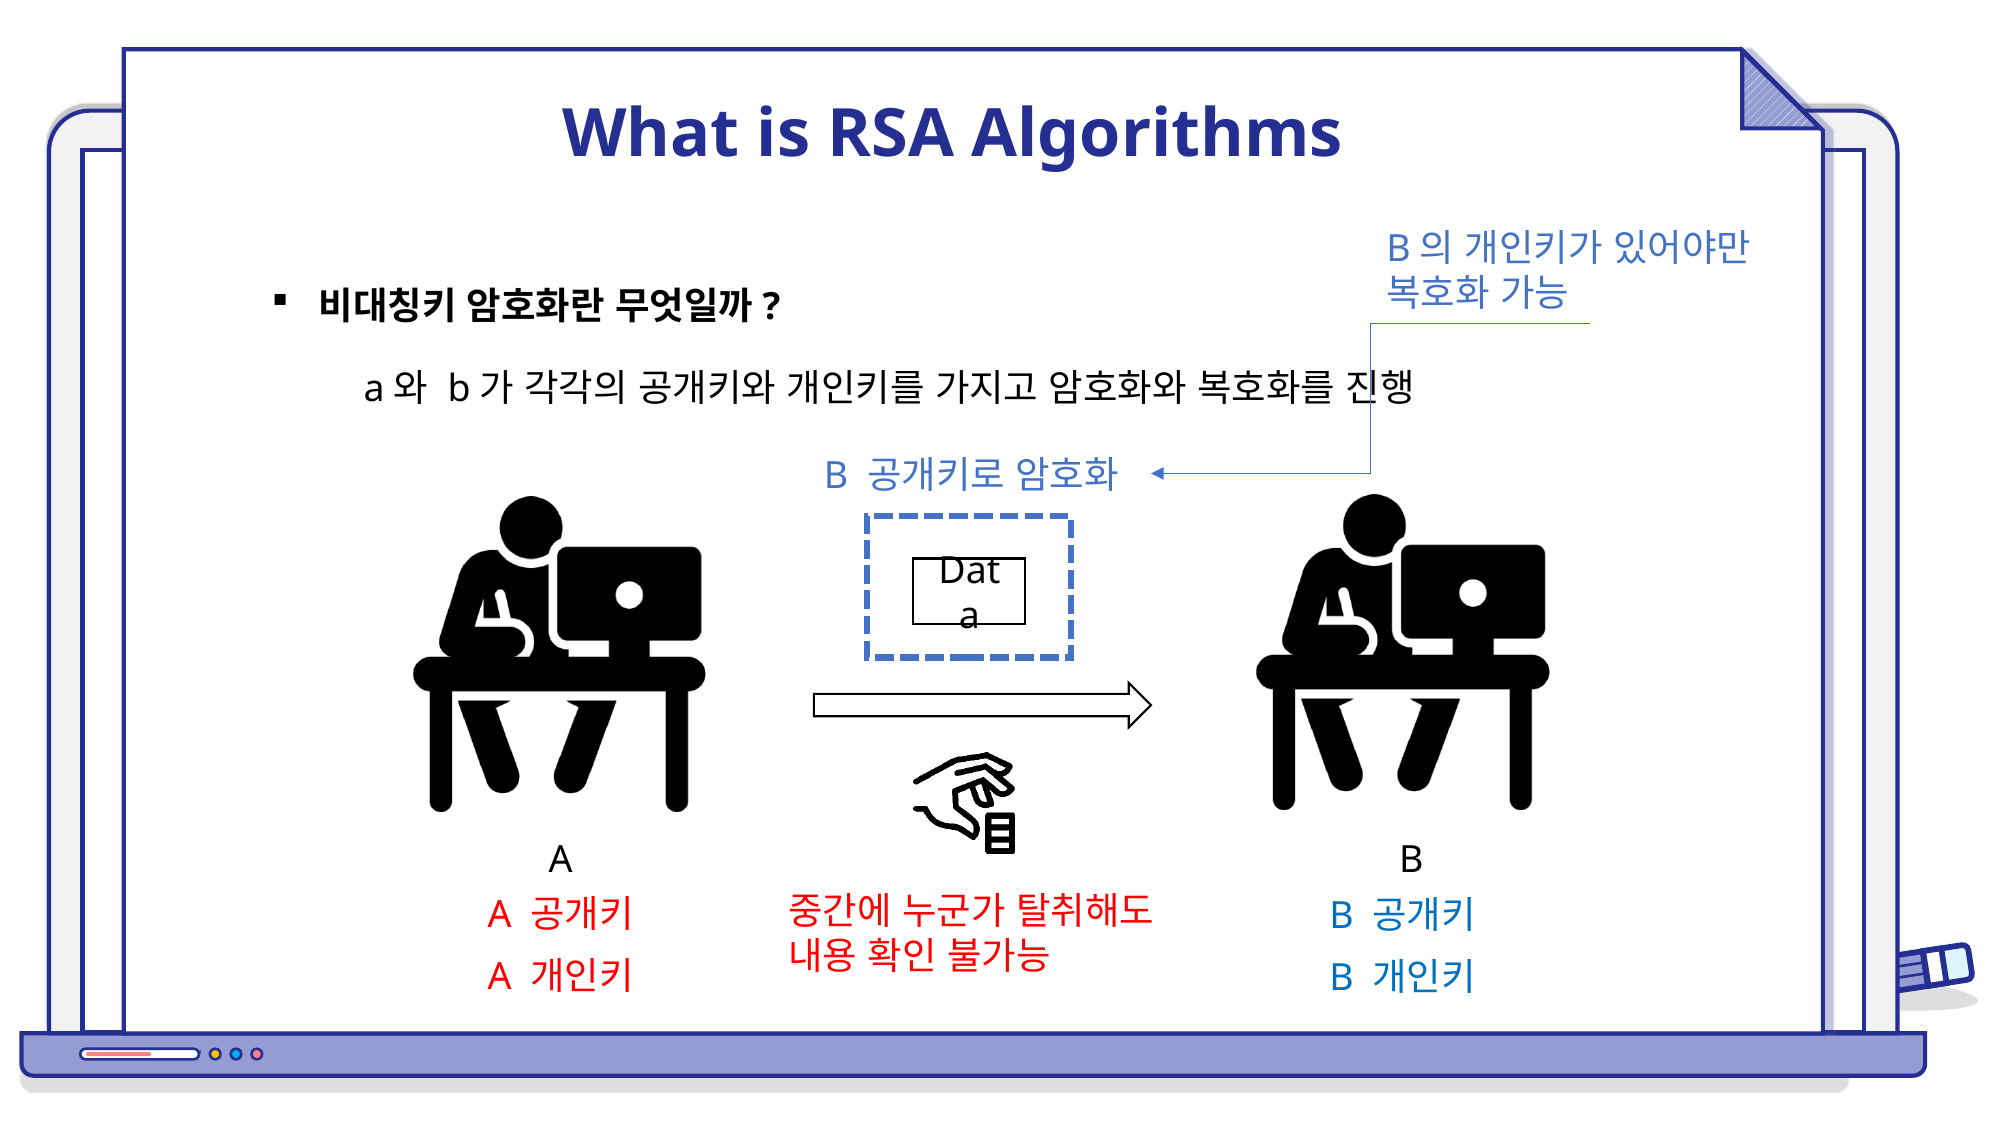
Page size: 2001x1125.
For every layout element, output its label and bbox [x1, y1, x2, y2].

picture [401, 496, 717, 812]
text_box [21, 49, 1979, 1076]
picture [1244, 494, 1561, 810]
text_box [1151, 323, 1591, 474]
picture [913, 752, 1015, 854]
